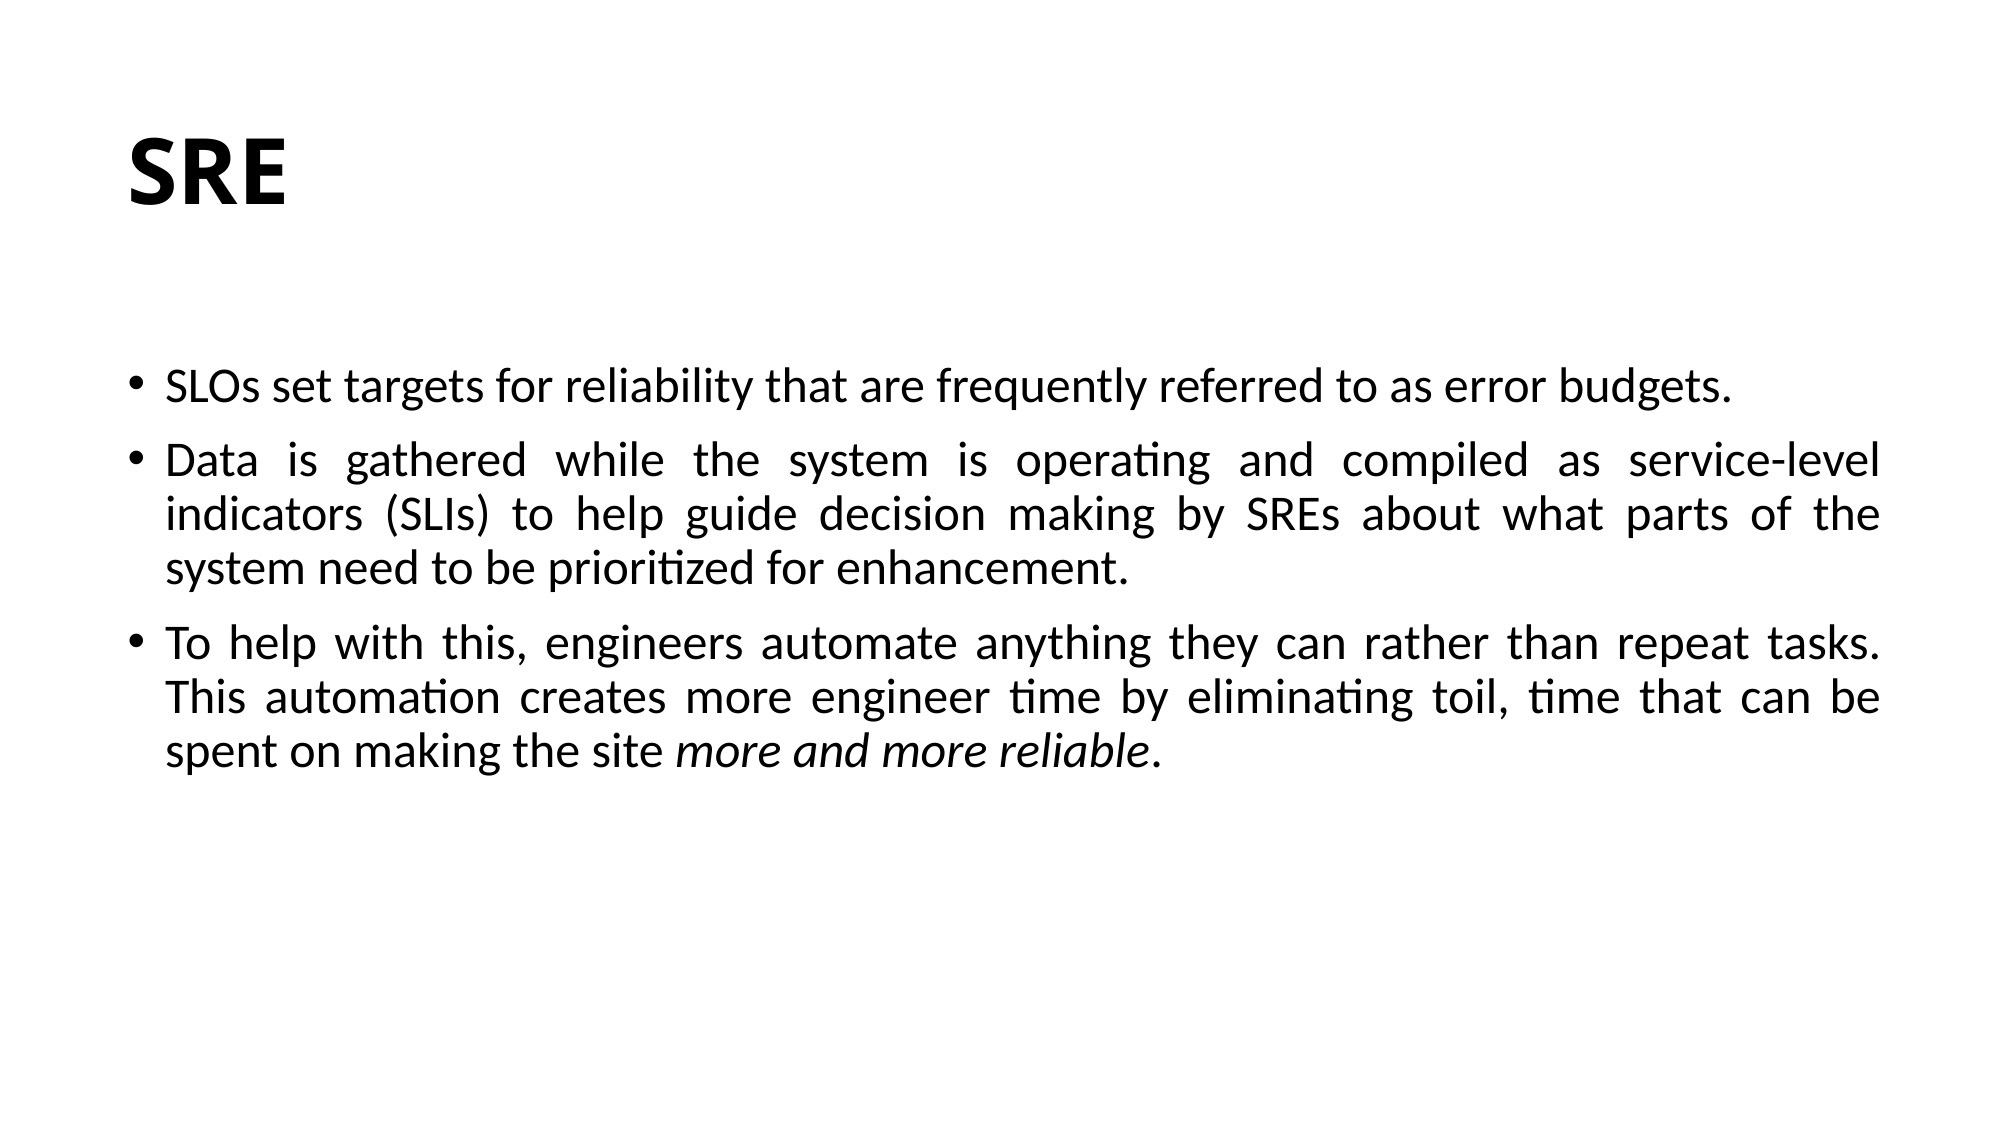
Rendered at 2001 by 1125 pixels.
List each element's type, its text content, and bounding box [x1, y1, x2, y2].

title SRE [112, 99, 1775, 251]
list SLOs set targets for reliability that are frequently referred to as error budgets. Data is gathered while the system is operating and compiled as service-level indicators (SLIs) to help guide decision making by SREs about what parts of the system need to be prioritized for enhancement. To help with this, engineers automate anything they can rather than repeat tasks. This automation creates more engineer time by eliminating toil, time that can be spent on making the site more and more reliable. [112, 351, 1897, 950]
